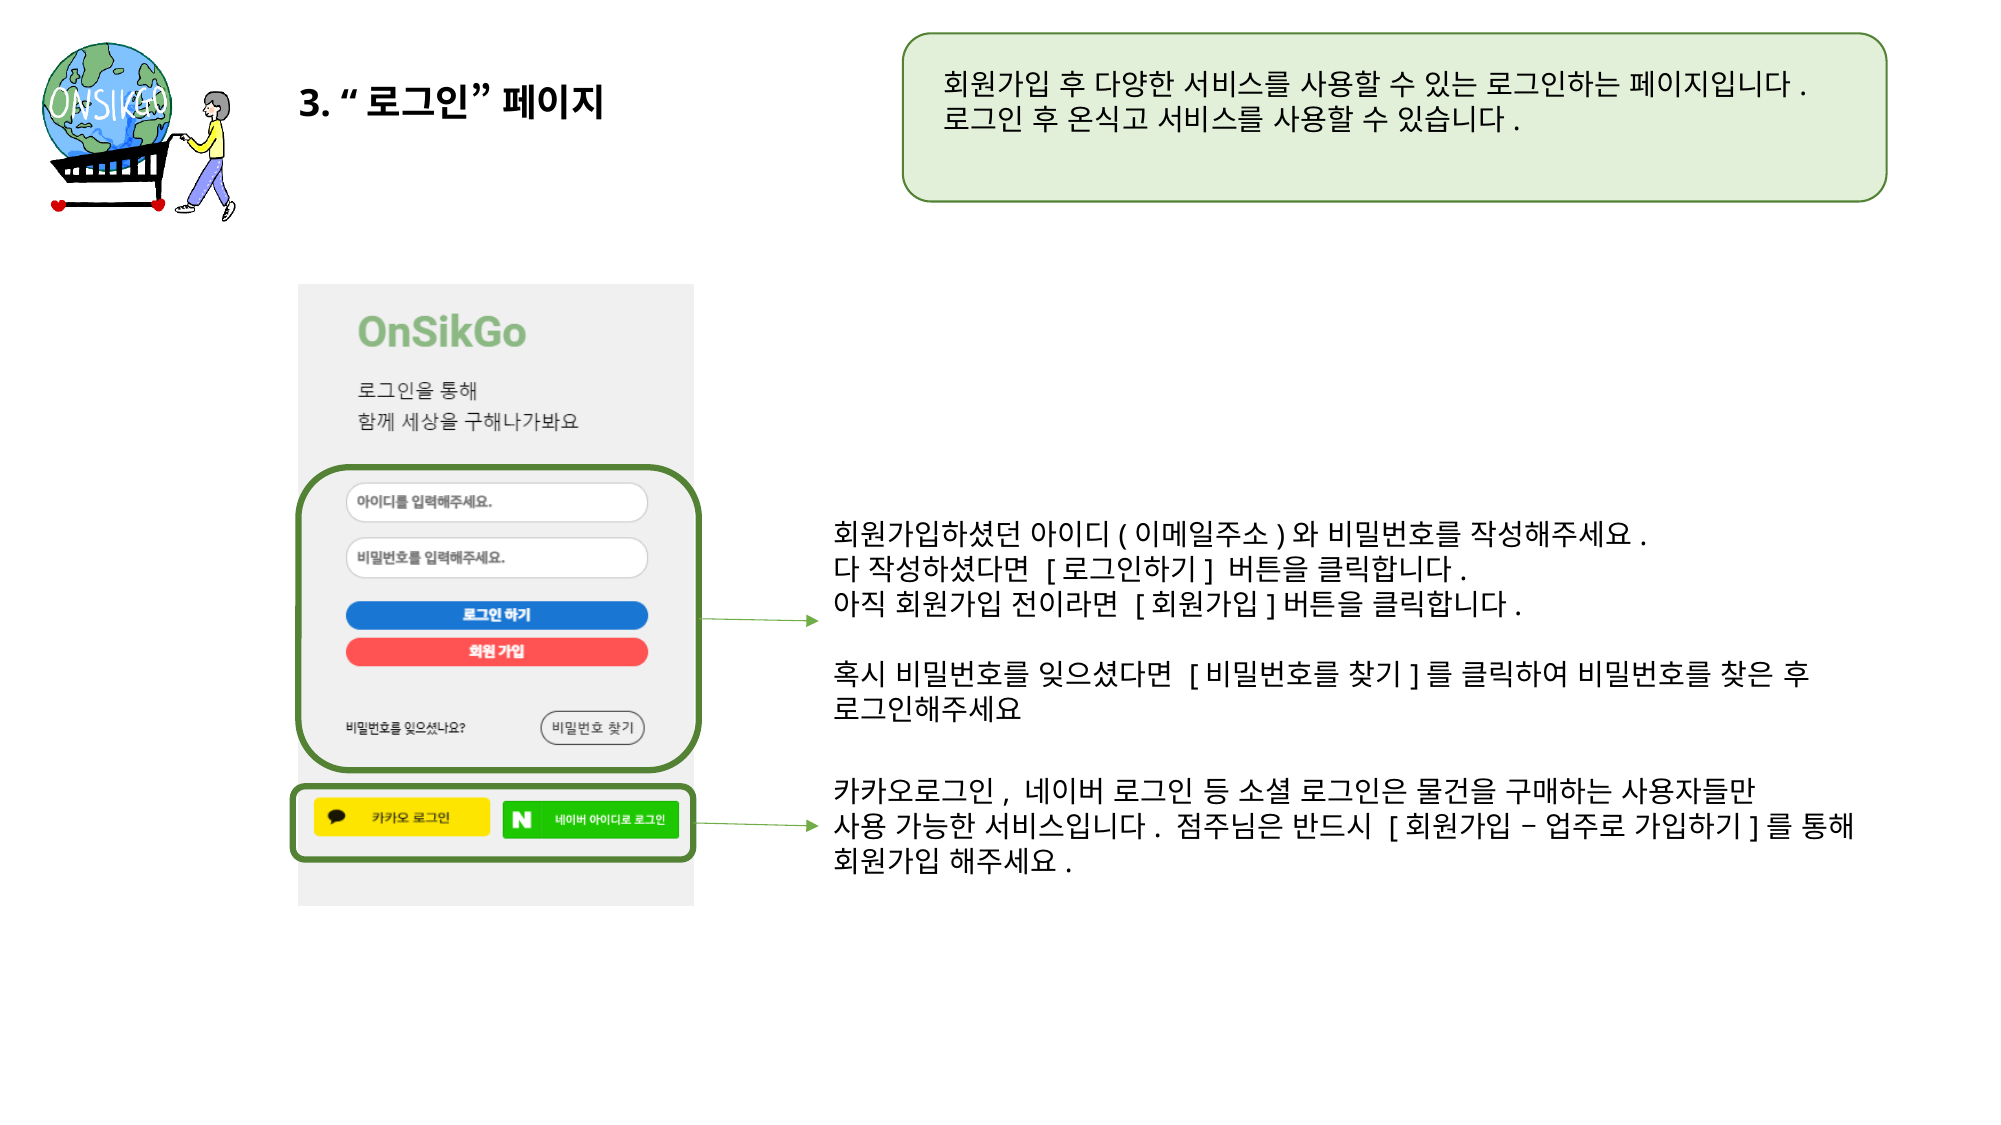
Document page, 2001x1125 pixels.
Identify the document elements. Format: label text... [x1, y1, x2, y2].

picture [298, 284, 694, 906]
text_box 회원가입하셨던 아이디(이메일주소)와 비밀번호를 작성해주세요. 다 작성하셨다면 [로그인하기] 버튼을 클릭합니다. 아직 회원가입 전이라면 [회원가입]버튼을 클릭합니다. 혹시 비밀번호를 잊으셨다면 [비밀번호를 찾기]를 클릭하여 비밀번호를 찾은 후 로그인해주세요 [818, 508, 1941, 734]
text_box [694, 494, 700, 744]
text_box 회원가입 후 다양한 서비스를 사용할 수 있는 로그인하는 페이지입니다. 로그인 후 온식고 서비스를 사용할 수 있습니다. [928, 58, 1858, 144]
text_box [698, 618, 819, 623]
picture [42, 42, 236, 222]
text_box 3. “로그인” 페이지 [284, 71, 791, 132]
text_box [693, 822, 819, 827]
text_box 카카오로그인, 네이버 로그인 등 소셜 로그인은 물건을 구매하는 사용자들만 사용 가능한 서비스입니다. 점주님은 반드시 [회원가입 – 업주로 가입하기]를 통해 회원가입 해주세요. [818, 766, 1941, 886]
text_box [901, 32, 1888, 203]
text_box [291, 787, 298, 859]
